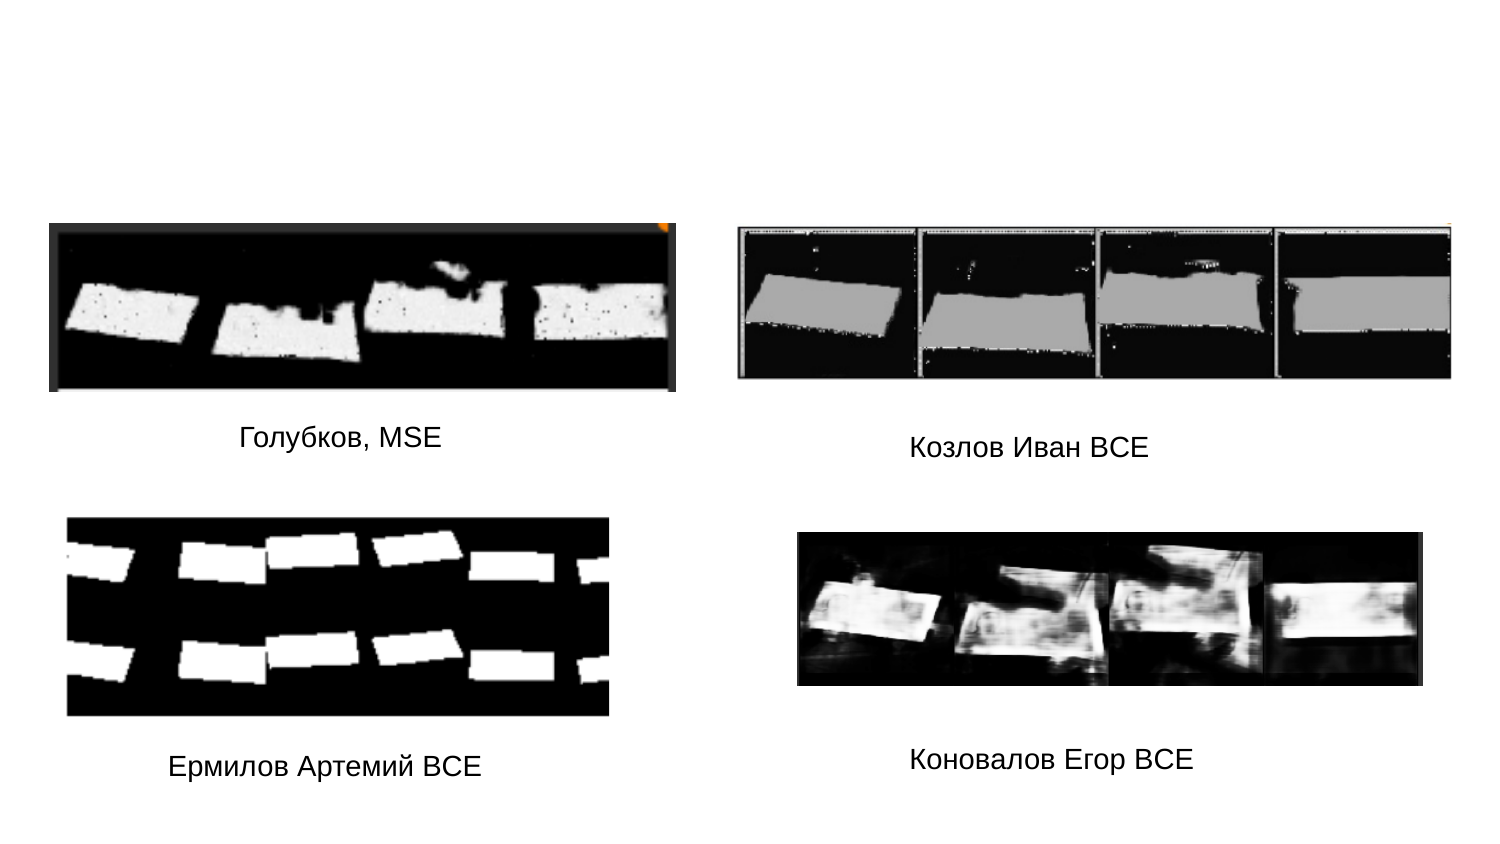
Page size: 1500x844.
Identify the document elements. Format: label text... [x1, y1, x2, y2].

picture [796, 531, 1424, 686]
text_box Голубков, MSE [224, 403, 502, 469]
picture [49, 223, 676, 392]
text_box Ермилов Артемий BCE [152, 732, 523, 798]
text_box Козлов Иван BCE [894, 413, 1276, 479]
picture [66, 516, 610, 717]
picture [734, 223, 1452, 381]
text_box Коновалов Егор BCE [894, 725, 1242, 791]
